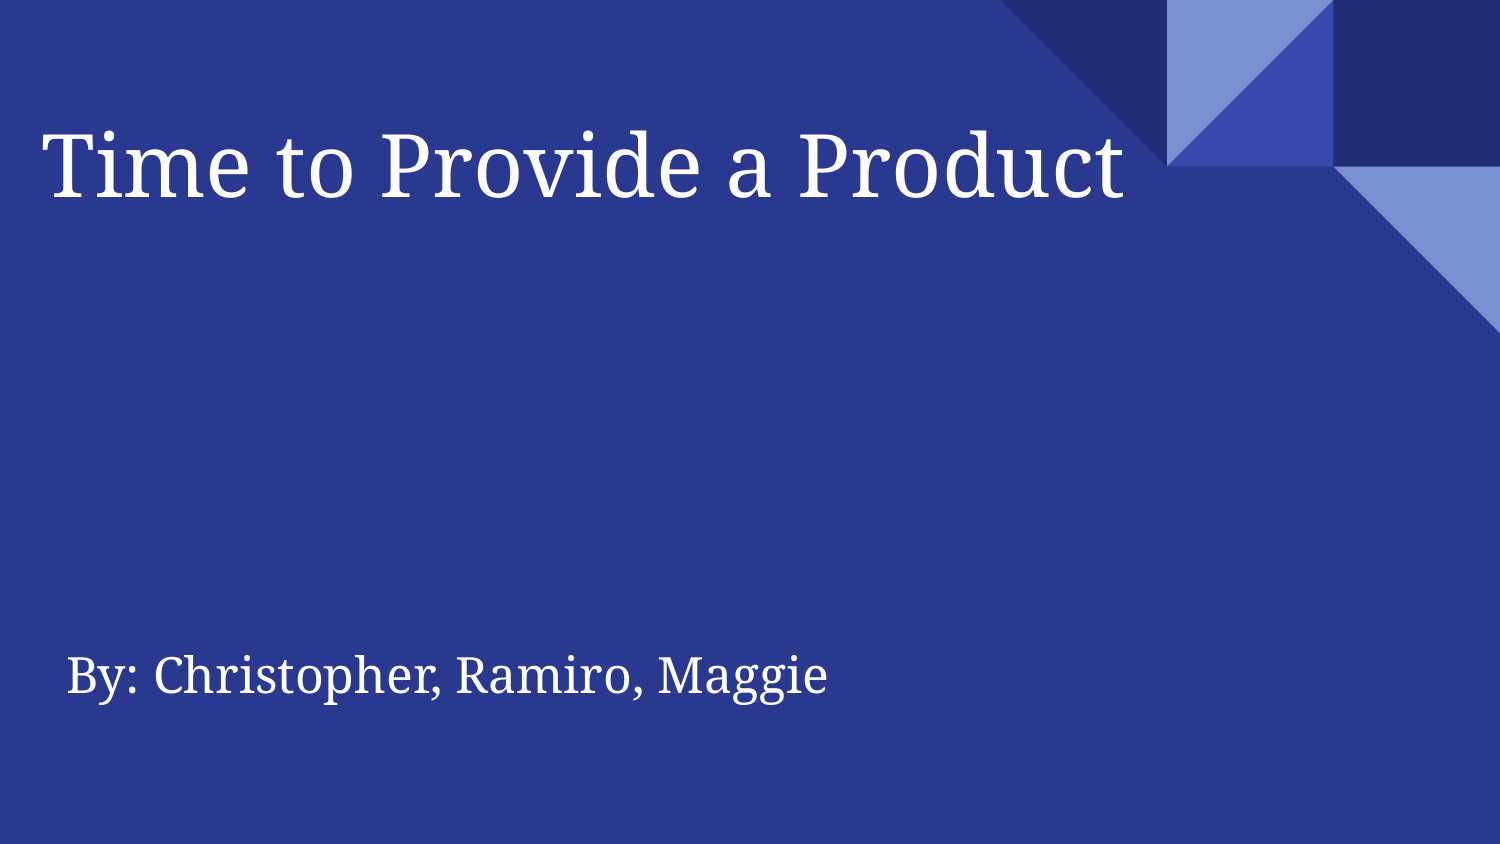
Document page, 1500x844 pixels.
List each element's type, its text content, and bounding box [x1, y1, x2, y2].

subtitle By: Christopher, Ramiro, Maggie [51, 628, 1449, 759]
title Time to Provide a Product [26, 55, 1425, 231]
